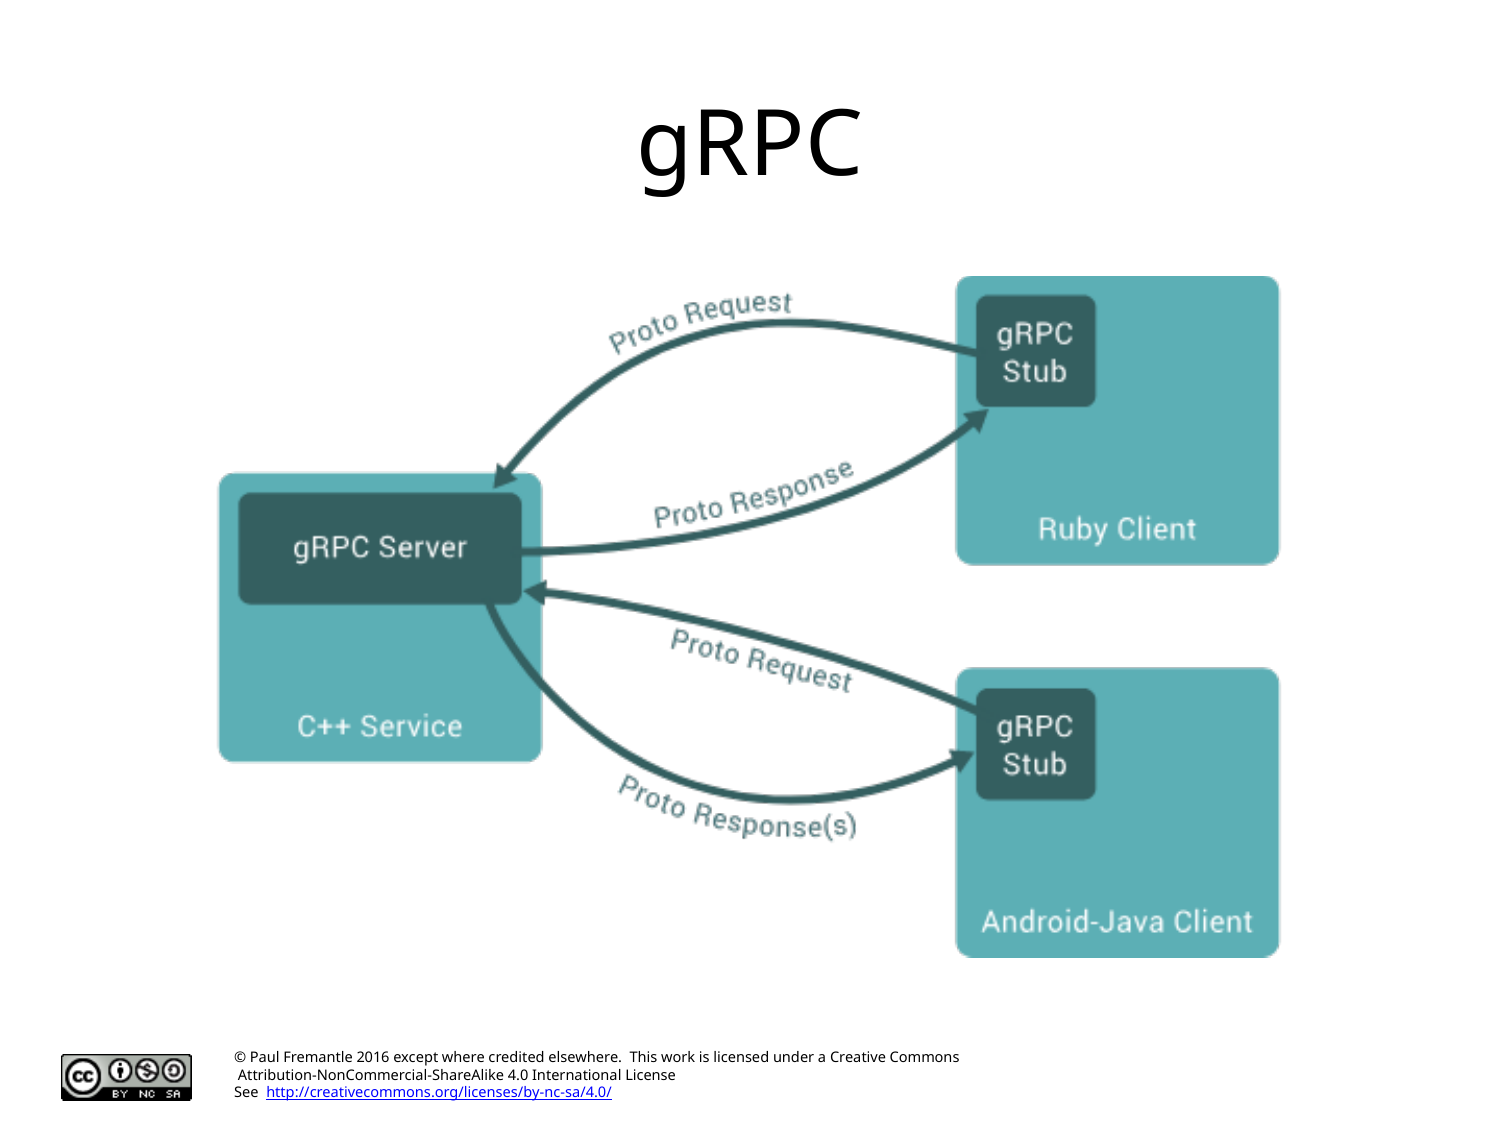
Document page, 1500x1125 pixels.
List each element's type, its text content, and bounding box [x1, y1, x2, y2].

picture [174, 275, 1326, 958]
picture [61, 1054, 192, 1101]
title gRPC [75, 45, 1425, 233]
